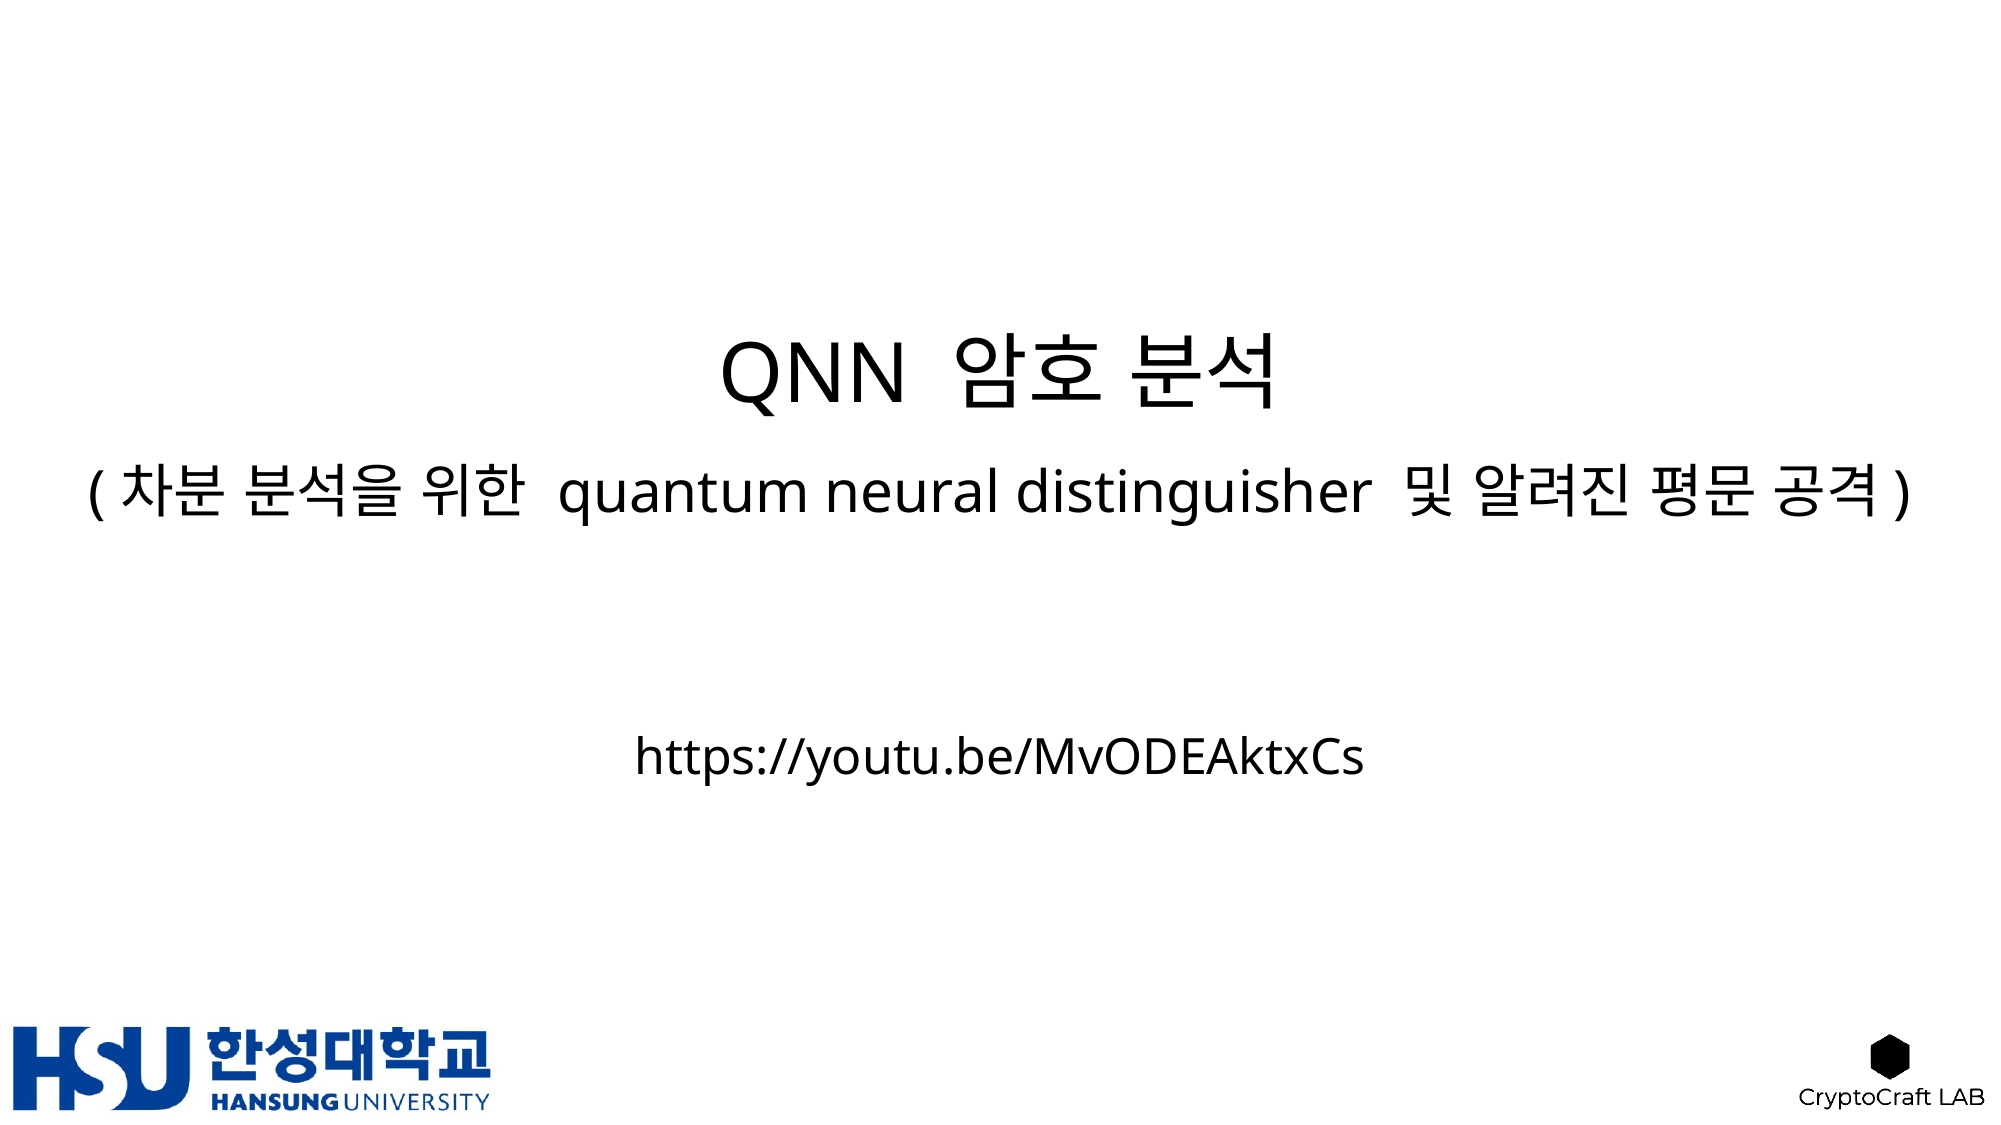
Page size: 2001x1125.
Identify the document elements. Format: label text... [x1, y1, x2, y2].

subtitle https://youtu.be/MvODEAktxCs [0, 622, 2000, 895]
picture [4, 1016, 501, 1122]
picture [1784, 1019, 2000, 1125]
title QNN 암호 분석 (차분 분석을 위한 quantum neural distinguisher 및 알려진 평문 공격) [0, 200, 2000, 593]
